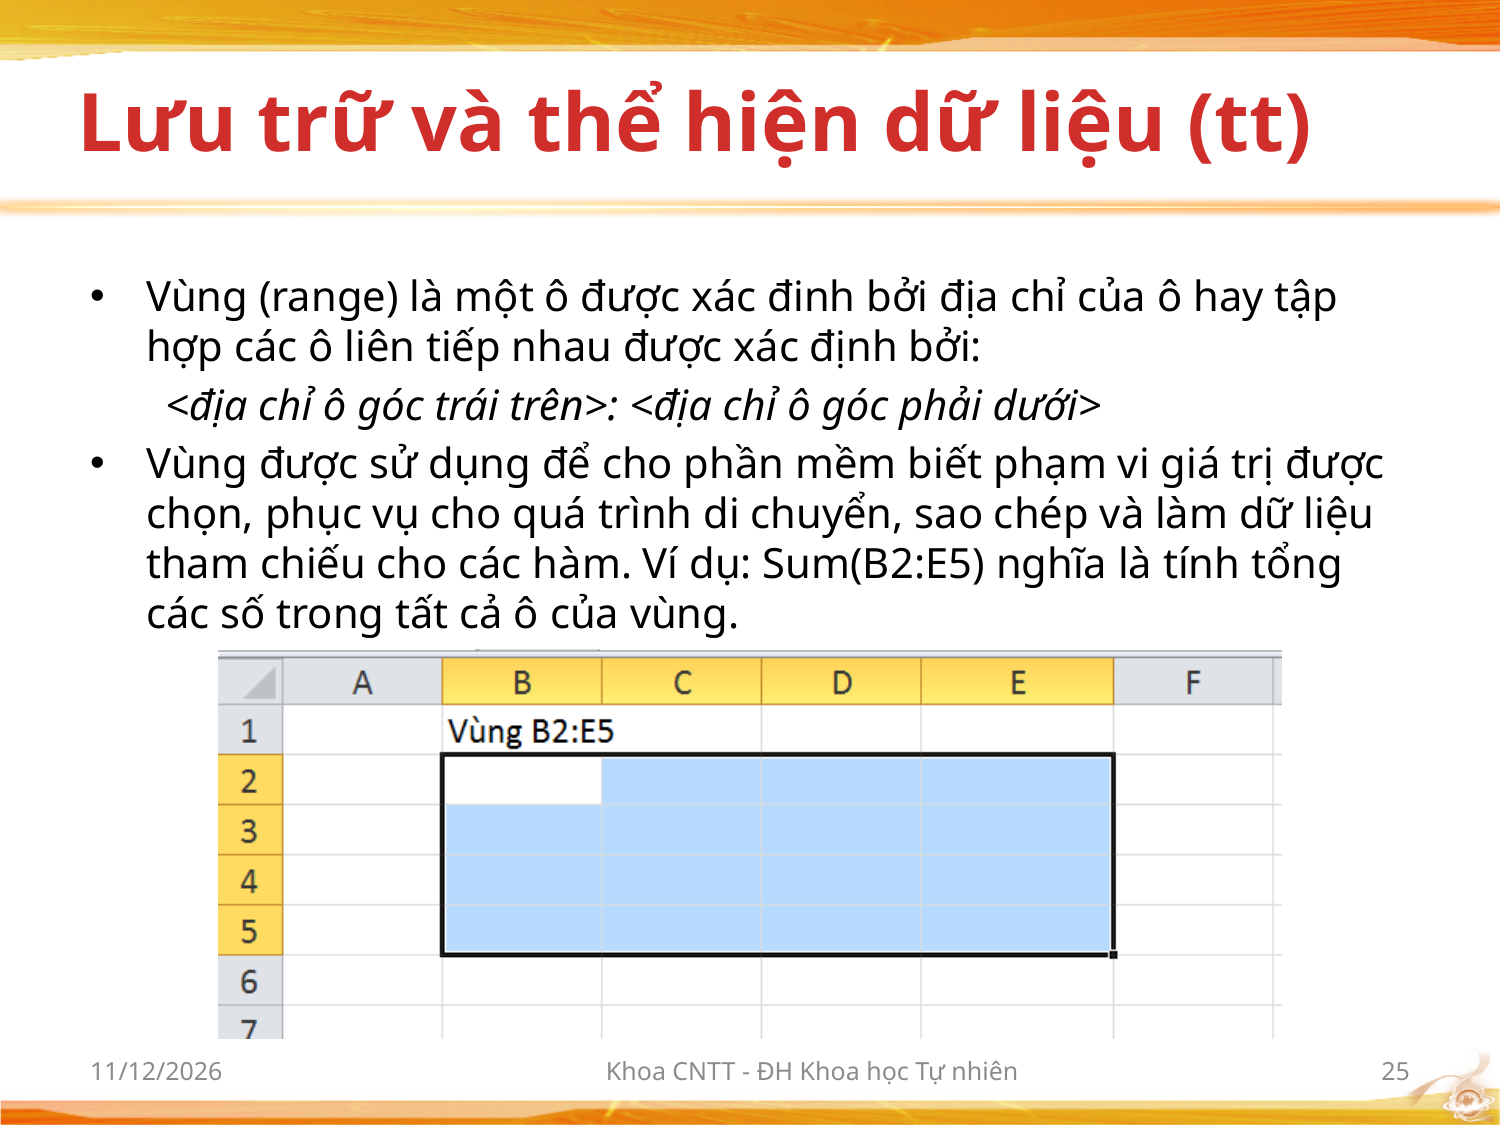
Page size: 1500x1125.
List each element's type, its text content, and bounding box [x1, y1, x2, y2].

title Lưu trữ và thể hiện dữ liệu (tt) [62, 24, 1475, 213]
picture [218, 649, 1282, 1040]
list Vùng (range) là một ô được xác đinh bởi địa chỉ của ô hay tập hợp các ô liên tiếp nhau được xác định bởi: <địa chỉ ô góc trái trên>: <địa chỉ ô góc phải dưới> Vùng được sử dụng để cho phần mềm biết phạm vi giá trị được chọn, phục vụ cho quá trình di chuyển, sao chép và làm dữ liệu tham chiếu cho các hàm. Ví dụ: Sum(B2:E5) nghĩa là tính tổng các số trong tất cả ô của vùng. [75, 262, 1425, 1005]
footer Khoa CNTT - ĐH Khoa học Tự nhiên [312, 1042, 1313, 1103]
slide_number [75, 1042, 238, 1103]
slide_number 25 [1337, 1042, 1425, 1103]
picture [0, 0, 1500, 63]
picture [2, 1088, 1399, 1124]
